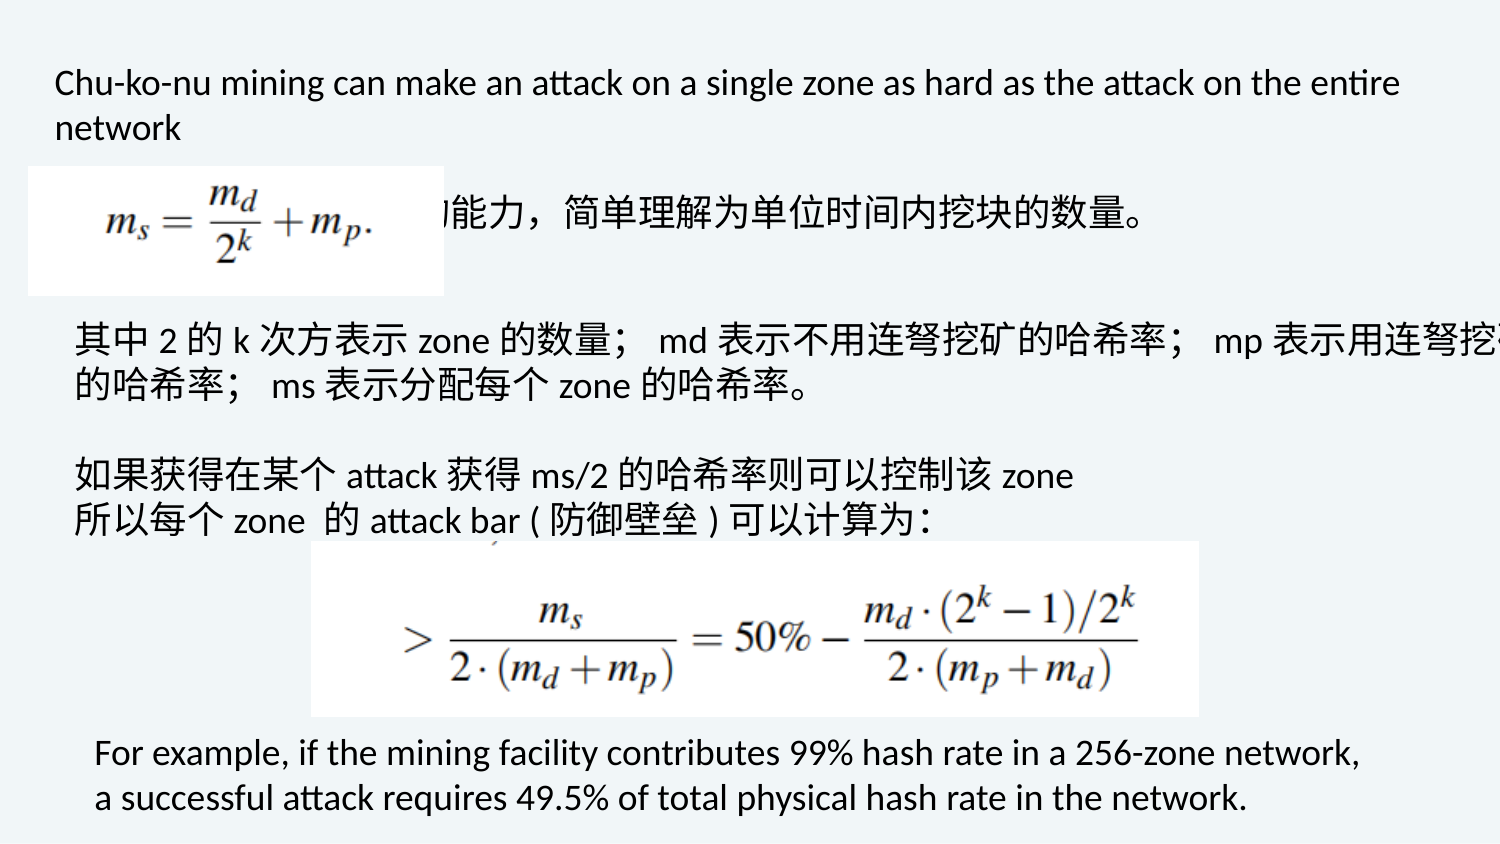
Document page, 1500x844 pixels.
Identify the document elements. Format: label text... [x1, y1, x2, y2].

picture [311, 541, 1200, 718]
text_box Chu-ko-nu mining can make an attack on a single zone as hard as the attack on the entire network [39, 50, 1471, 156]
text_box 用哈希率来描述挖矿的能力，简单理解为单位时间内挖块的数量。 [448, 181, 1179, 242]
text_box 其中2的k次方表示zone的数量；md表示不用连弩挖矿的哈希率；mp表示用连弩挖矿 的哈希率；ms表示分配每个zone的哈希率。 如果获得在某个attack获得ms/2的哈希率则可以控制该zone 所以每个zone 的attack bar (防御壁垒)可以计算为： [60, 308, 1500, 594]
text_box For example, if the mining facility contributes 99% hash rate in a 256-zone network, a successful attack requires 49.5% of total physical hash rate in the network. [79, 720, 1459, 826]
picture [27, 166, 444, 297]
